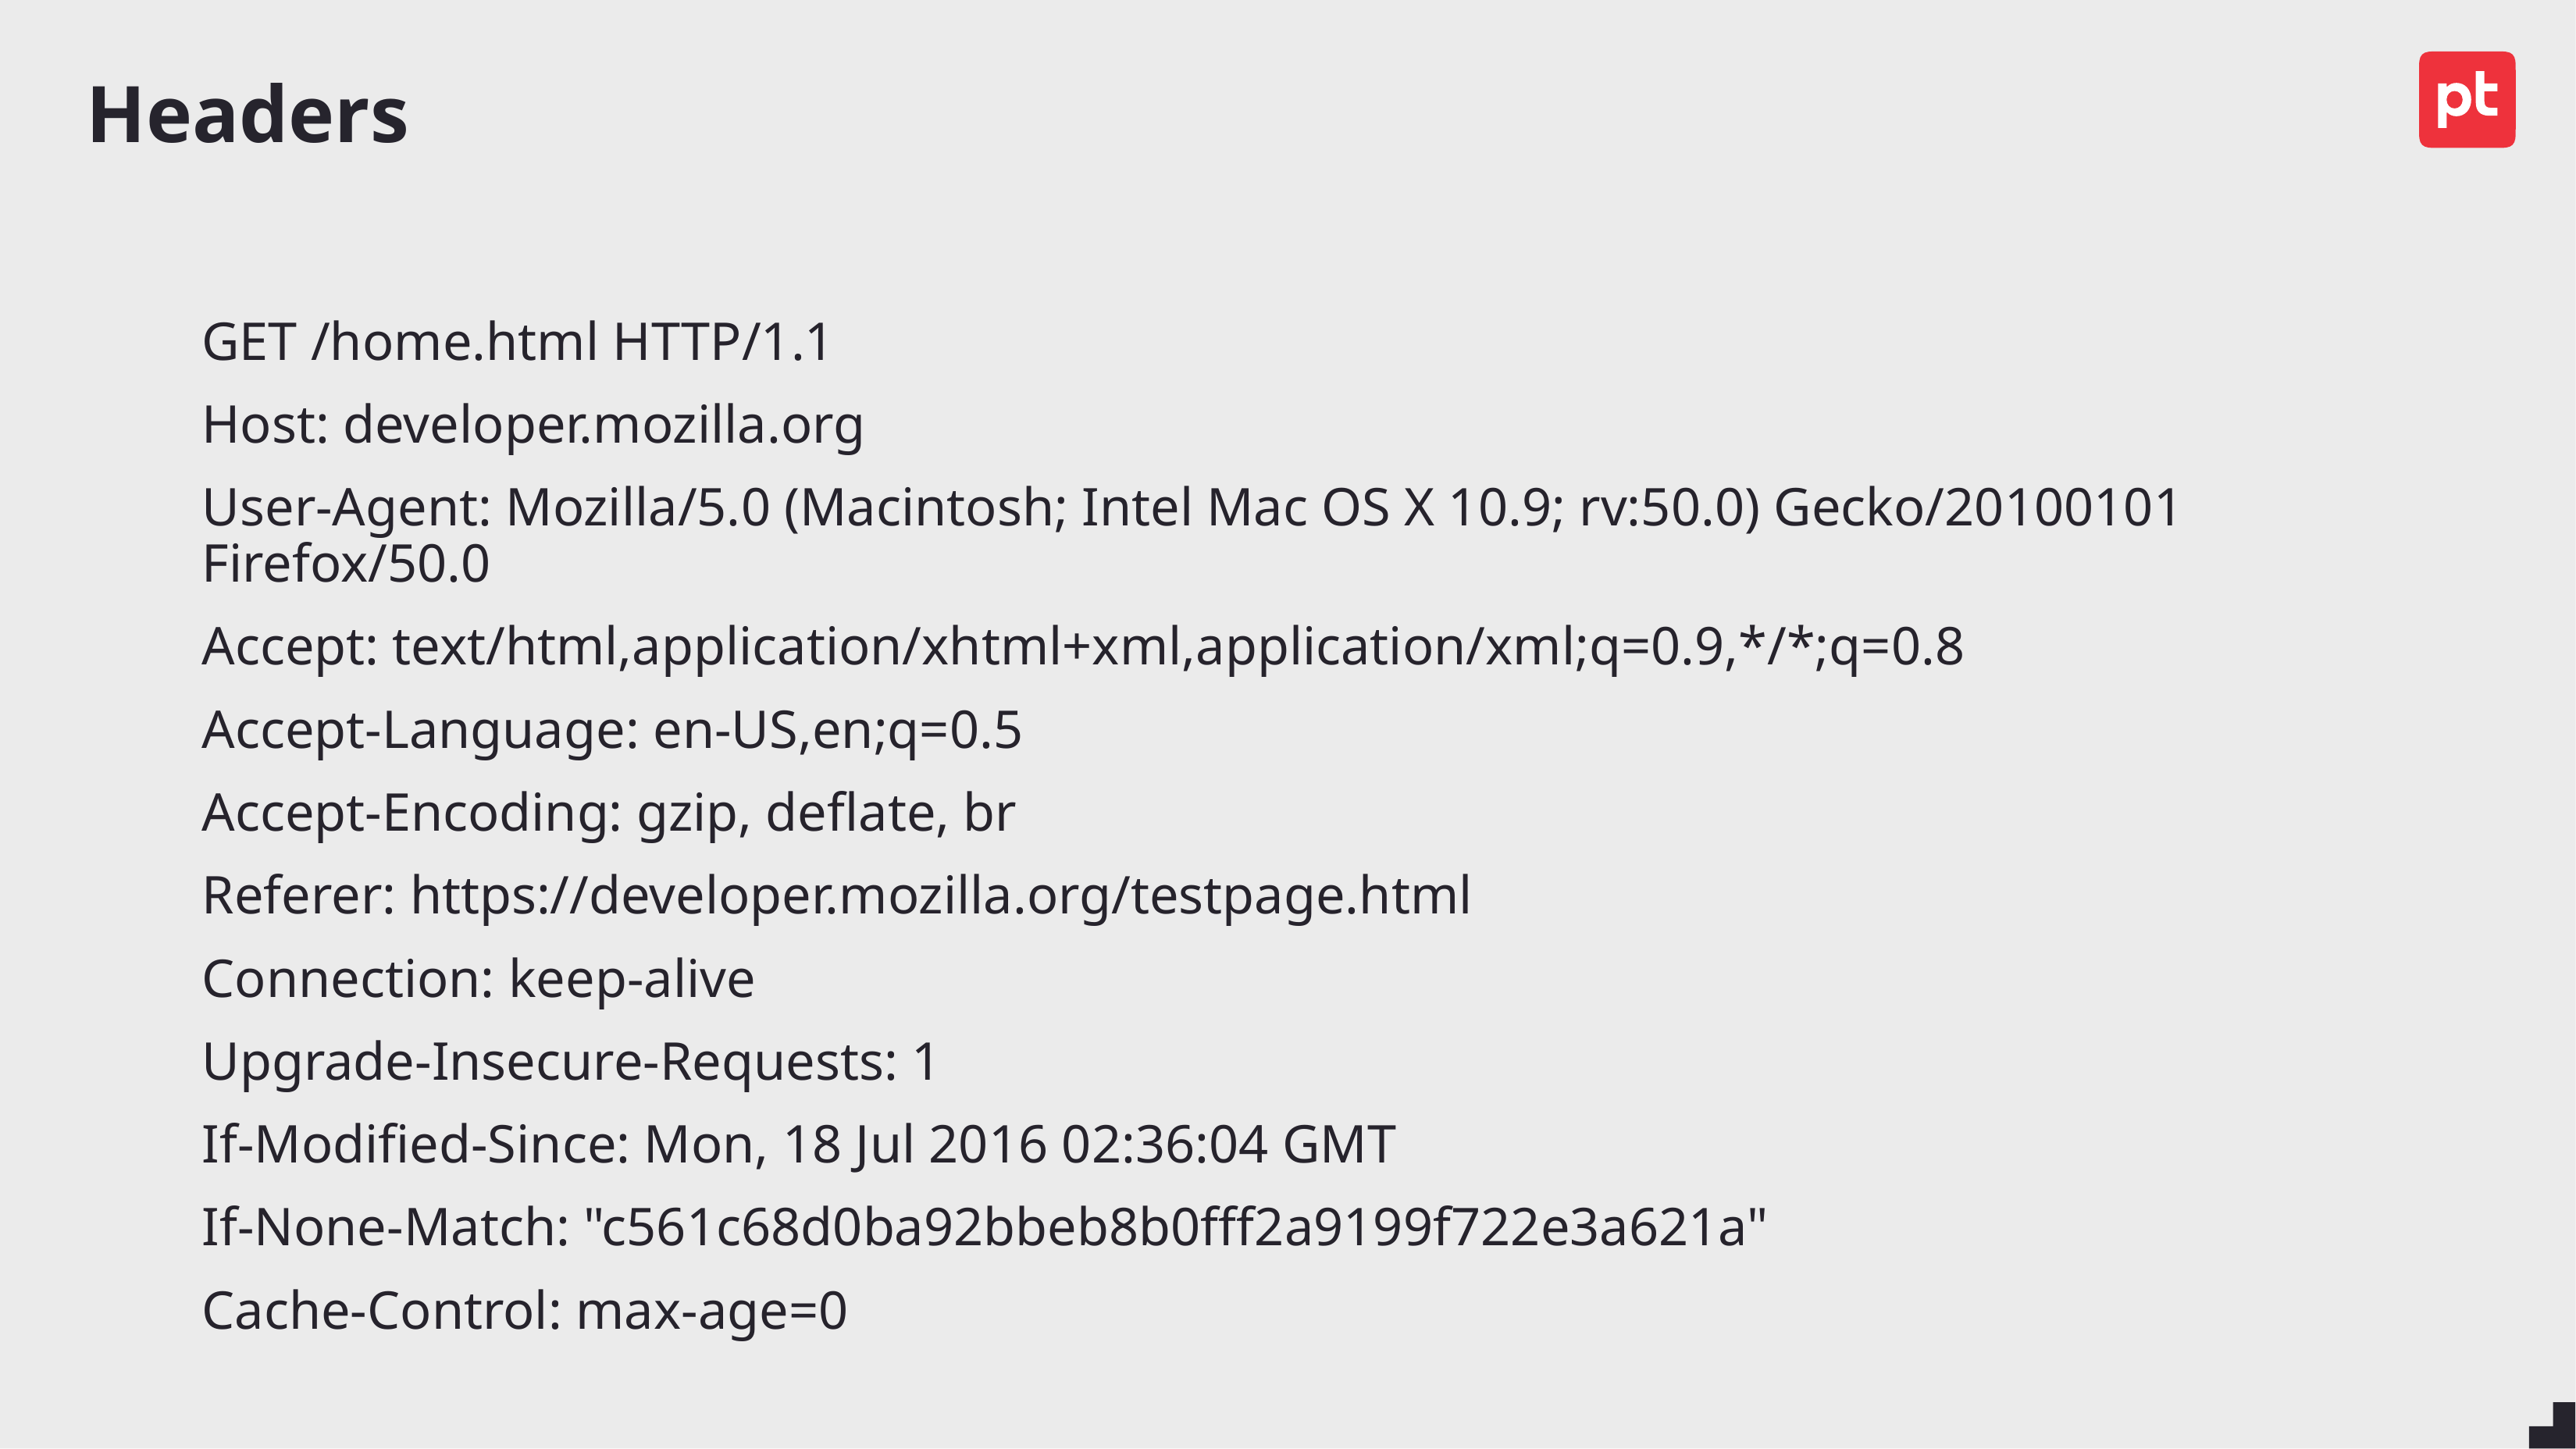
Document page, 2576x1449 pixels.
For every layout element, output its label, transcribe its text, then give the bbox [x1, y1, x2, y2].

title Headers [74, 59, 2296, 173]
list GET /home.html HTTP/1.1 Host: developer.mozilla.org User-Agent: Mozilla/5.0 (Macintosh; Intel Mac OS X 10.9; rv:50.0) Gecko/20100101 Firefox/50.0 Accept: text/html,application/xhtml+xml,application/xml;q=0.9,*/*;q=0.8 Accept-Language: en-US,en;q=0.5 Accept-Encoding: gzip, deflate, br Referer: https://developer.mozilla.org/testpage.html Connection: keep-alive Upgrade-Insecure-Requests: 1 If-Modified-Since: Mon, 18 Jul 2016 02:36:04 GMT If-None-Match: "c561c68d0ba92bbeb8b0fff2a9199f722e3a621a" Cache-Control: max-age=0 [190, 309, 2419, 1351]
